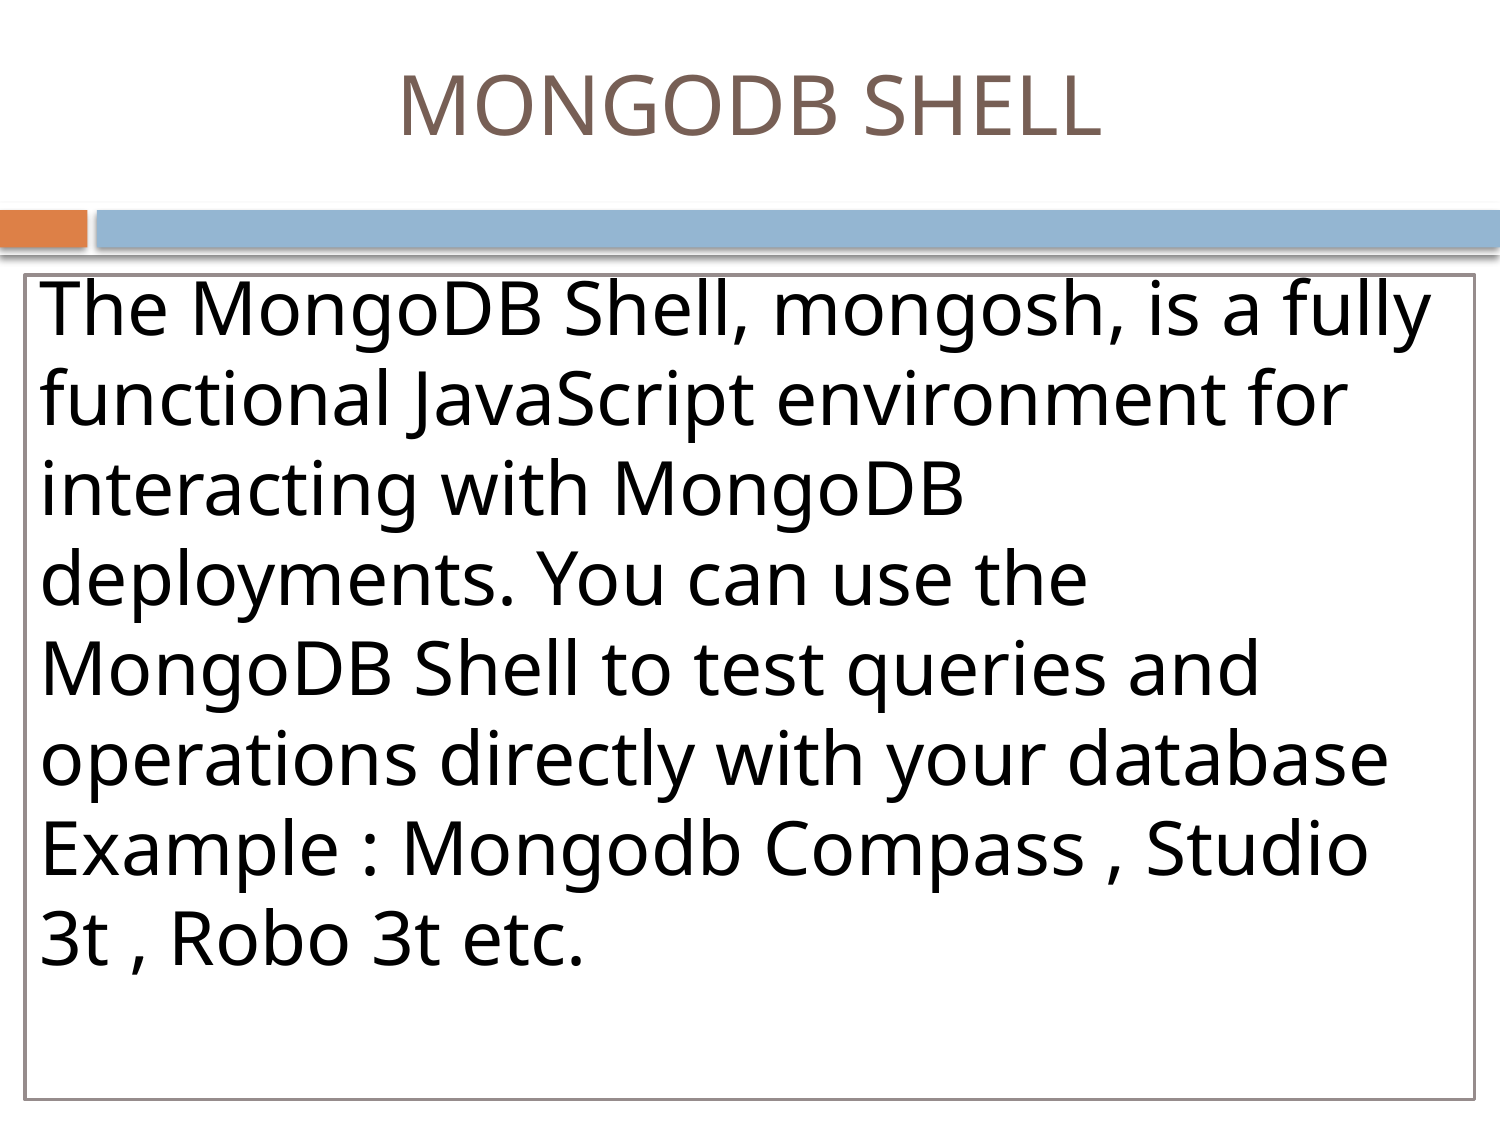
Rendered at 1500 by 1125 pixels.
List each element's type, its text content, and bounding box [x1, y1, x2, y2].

text_box The MongoDB Shell, mongosh, is a fully functional JavaScript environment for interacting with MongoDB deployments. You can use the MongoDB Shell to test queries and operations directly with your database Example : Mongodb Compass , Studio 3t , Robo 3t etc. [23, 273, 1476, 1101]
title MONGODB SHELL [24, 6, 1475, 197]
